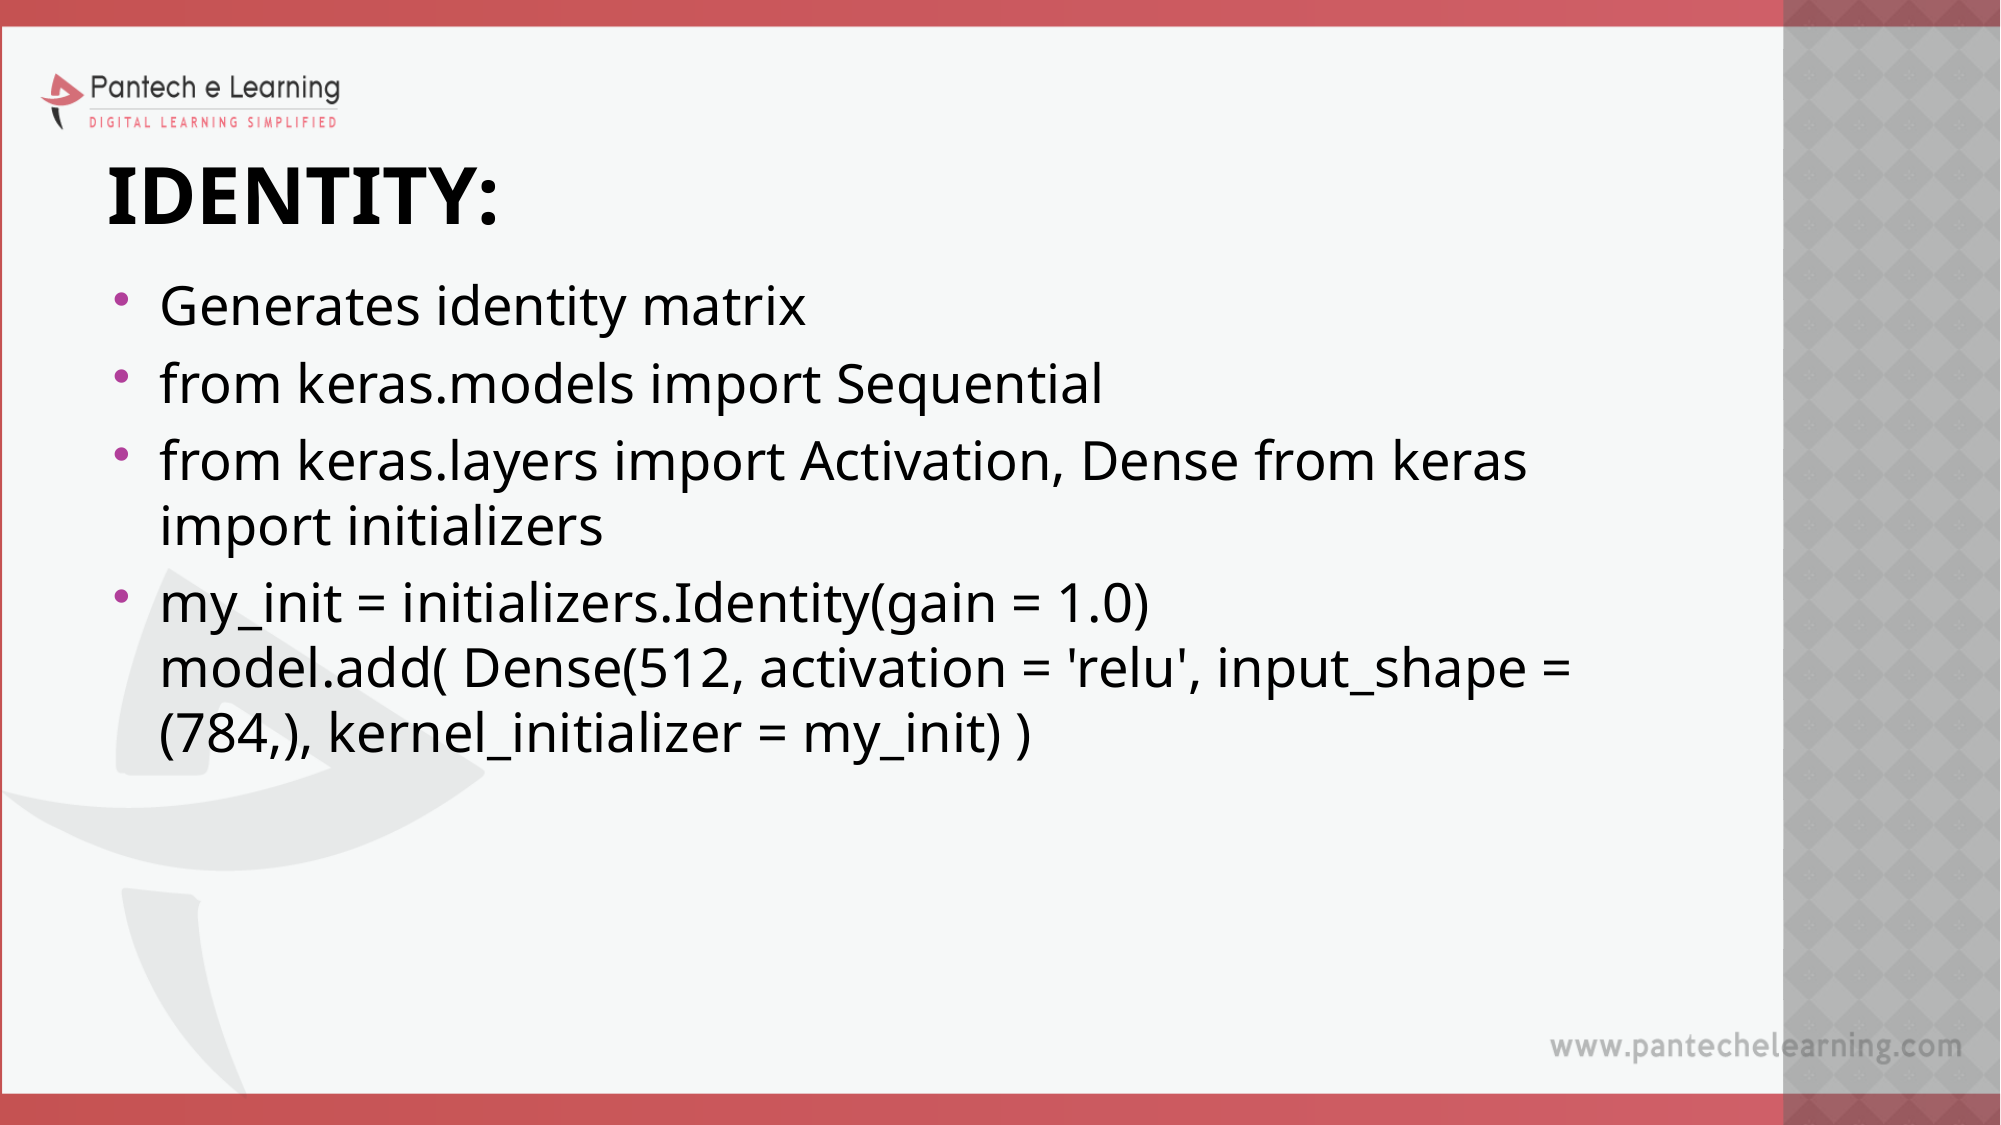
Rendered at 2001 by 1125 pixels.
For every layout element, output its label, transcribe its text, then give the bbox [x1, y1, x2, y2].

list Generates identity matrix from keras.models import Sequential from keras.layers import Activation, Dense from keras import initializers my_init = initializers.Identity(gain = 1.0) model.add( Dense(512, activation = 'relu', input_shape = (784,), kernel_initializer = my_init) ) [99, 264, 1684, 1059]
picture [0, 0, 2001, 1125]
title IDENTITY: [99, 52, 1684, 240]
